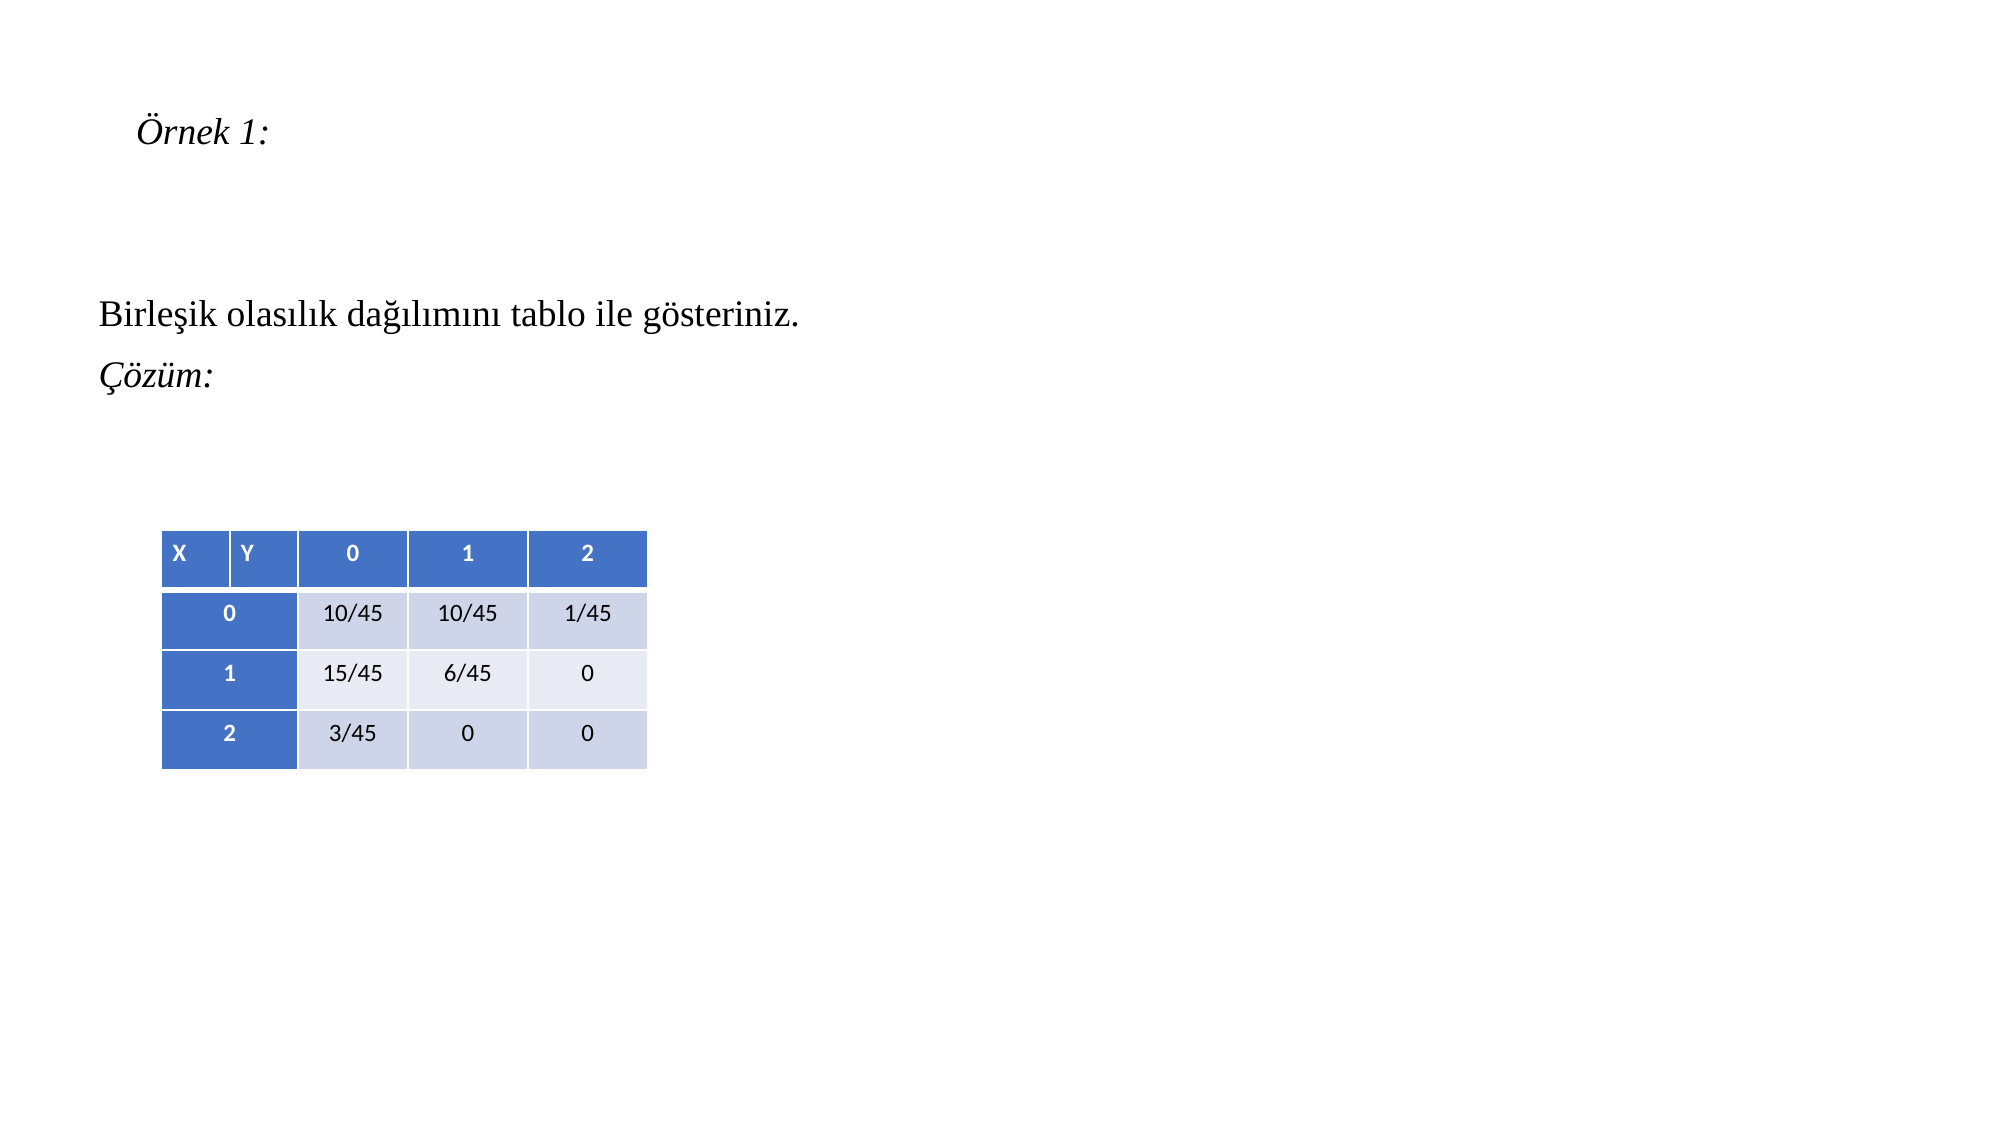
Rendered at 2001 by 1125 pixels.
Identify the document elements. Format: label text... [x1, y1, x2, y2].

table_cell 0 [409, 711, 527, 769]
table_cell 0 [162, 593, 297, 649]
table_cell 10/45 [409, 593, 527, 649]
table_cell 0 [529, 711, 647, 769]
table_header X [162, 531, 229, 587]
table_header Y [231, 531, 297, 587]
table_cell 10/45 [299, 593, 407, 649]
table_header 1 [409, 531, 527, 587]
table_cell 1/45 [529, 593, 647, 649]
table_header 0 [299, 531, 407, 587]
table_cell 6/45 [409, 651, 527, 709]
table_cell 1 [162, 651, 297, 709]
table_cell 2 [162, 711, 297, 769]
table_cell 15/45 [299, 651, 407, 709]
table_header 2 [529, 531, 647, 587]
table_cell 0 [529, 651, 647, 709]
table_cell 3/45 [299, 711, 407, 769]
